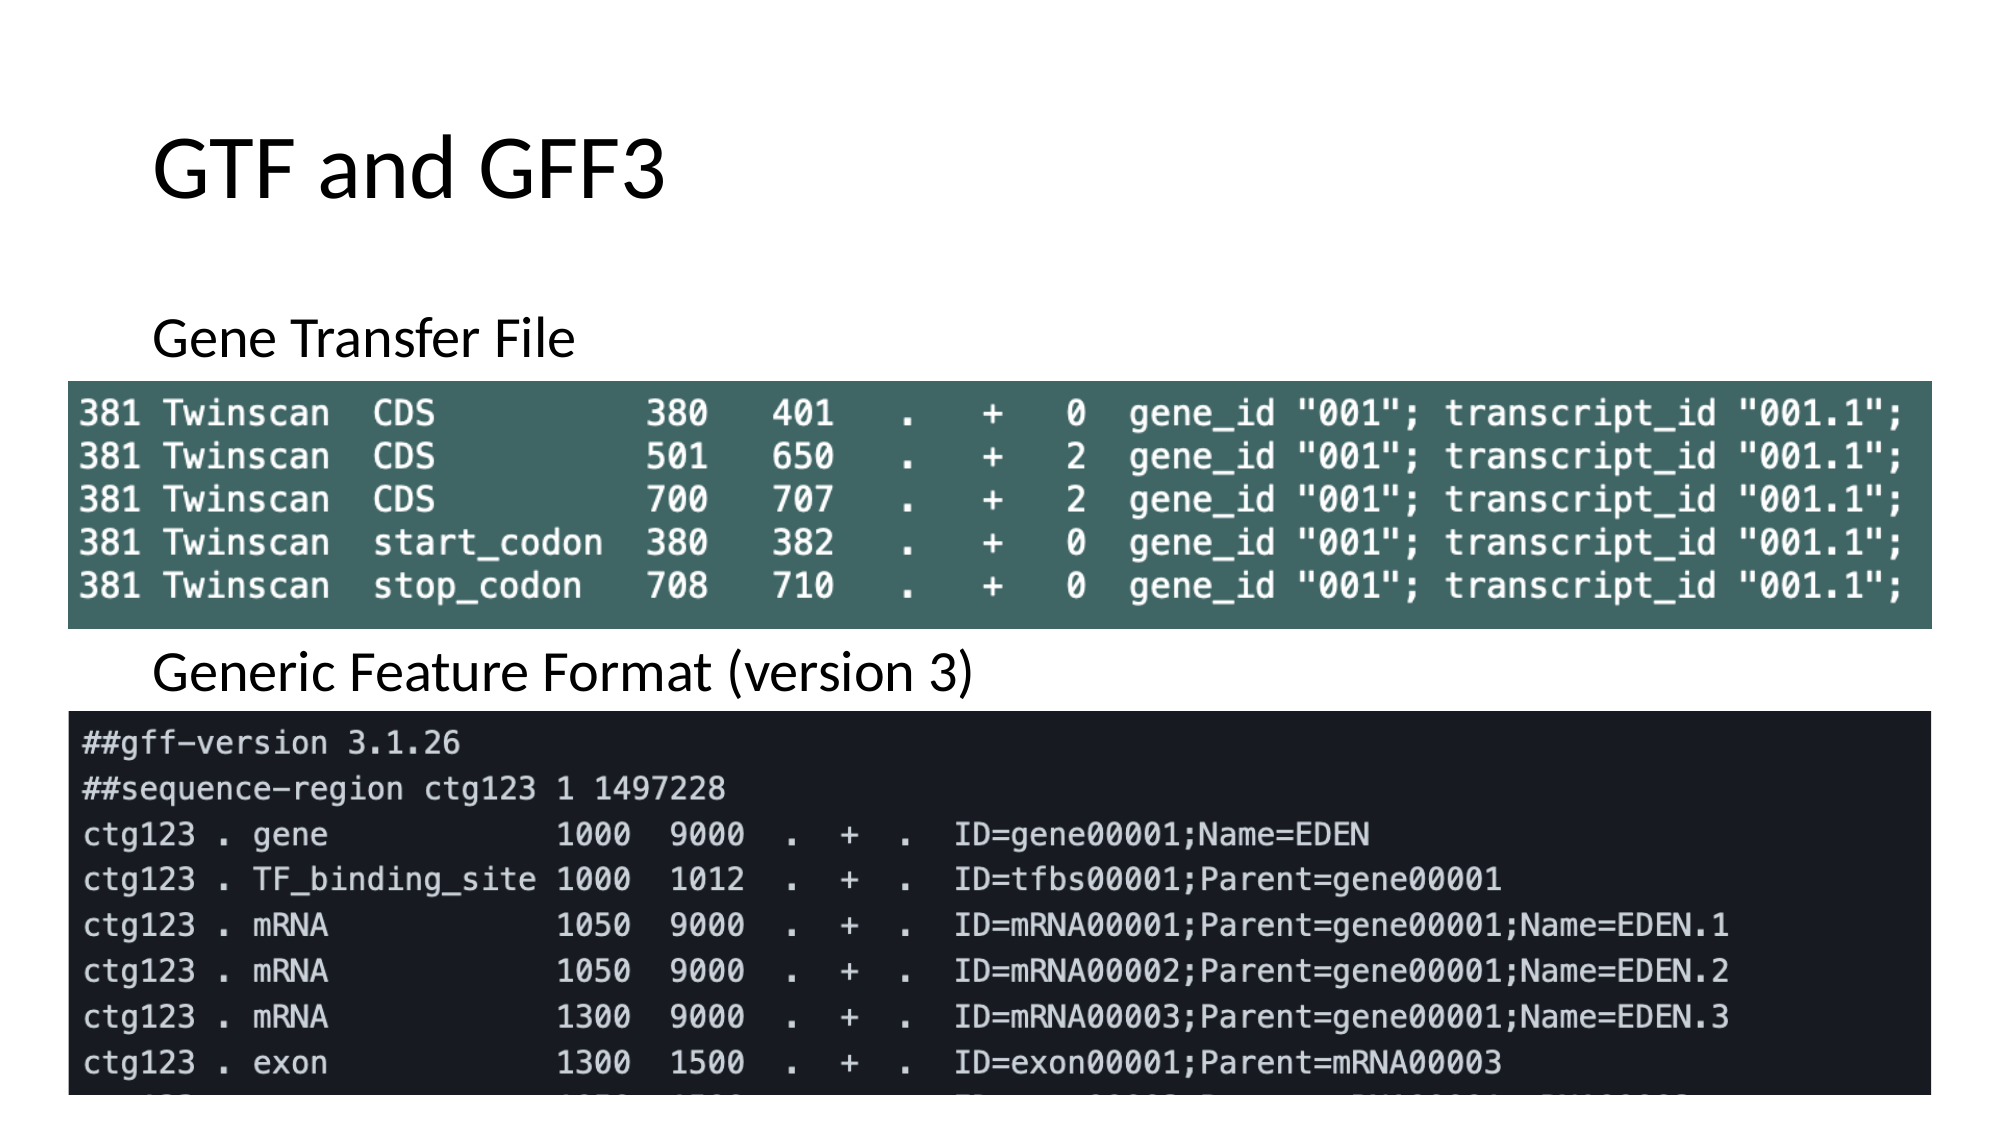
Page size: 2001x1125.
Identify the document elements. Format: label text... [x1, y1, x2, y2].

picture [68, 711, 1932, 1095]
title GTF and GFF3 [137, 59, 1863, 278]
list Gene Transfer File Generic Feature Format (version 3) [137, 640, 1863, 709]
list Gene Transfer File Generic Feature Format (version 3) [137, 299, 1863, 381]
picture [68, 381, 1932, 629]
